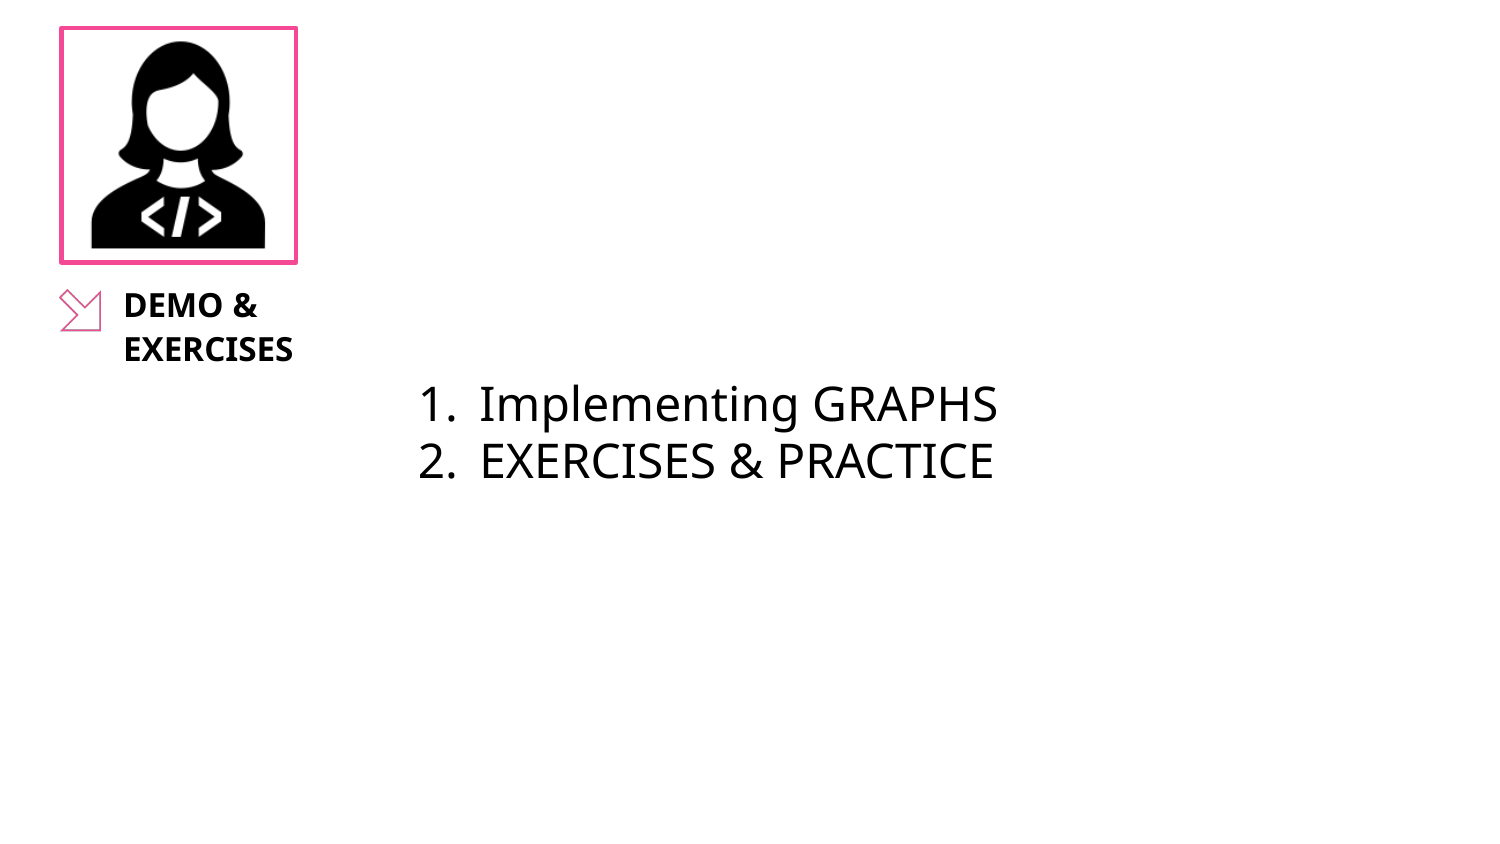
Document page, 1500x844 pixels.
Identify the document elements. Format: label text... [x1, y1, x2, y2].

text_box Implementing GRAPHS EXERCISES & PRACTICE [389, 358, 1215, 504]
text_box DEMO & EXERCISES [114, 280, 294, 336]
picture [50, 281, 108, 339]
picture [63, 29, 294, 261]
